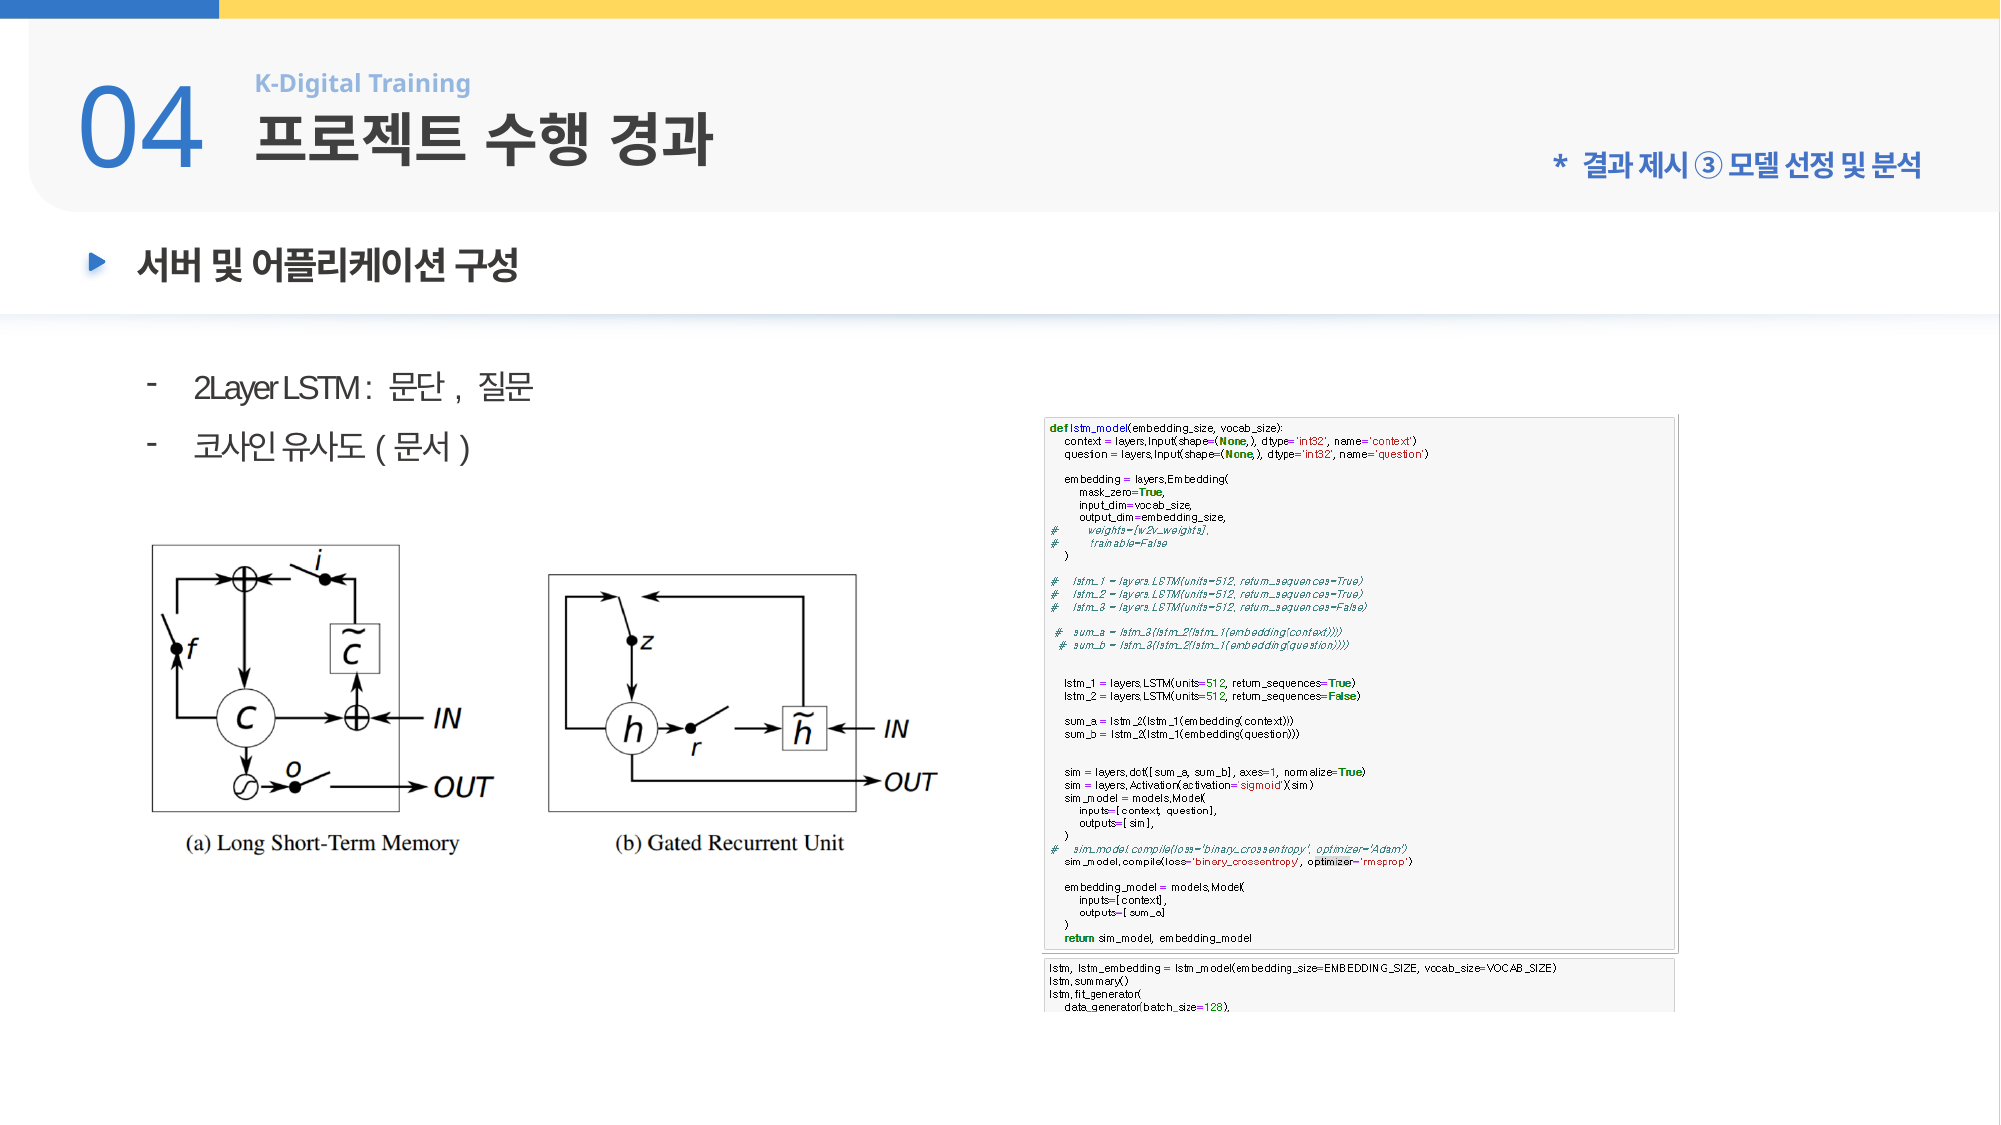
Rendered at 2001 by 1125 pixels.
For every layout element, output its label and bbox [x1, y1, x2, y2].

text_box [88, 234, 1816, 296]
picture [0, 0, 2000, 1125]
text_box [61, 54, 1038, 191]
